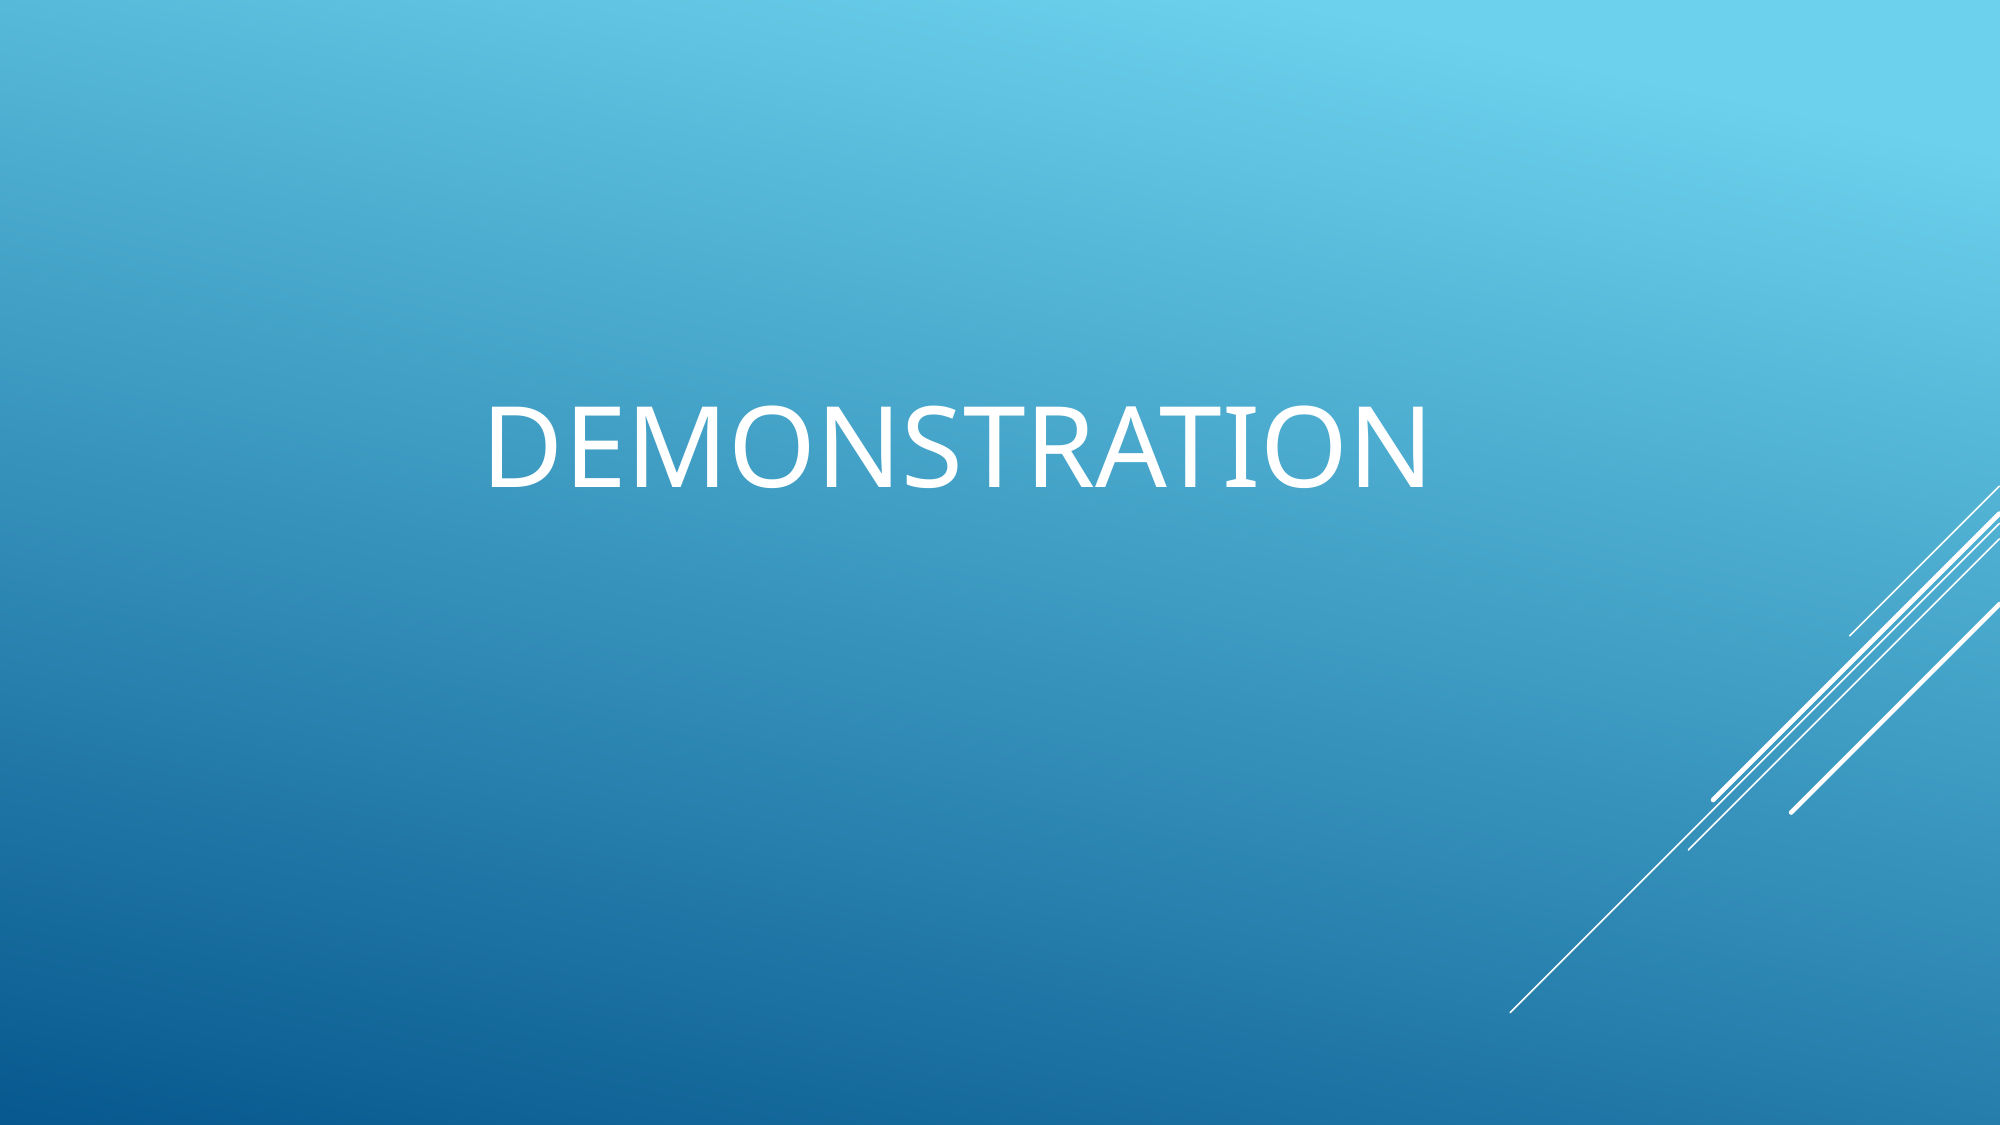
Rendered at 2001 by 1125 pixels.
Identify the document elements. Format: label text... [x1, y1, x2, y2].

title DEMONSTRATION [257, 318, 1658, 566]
